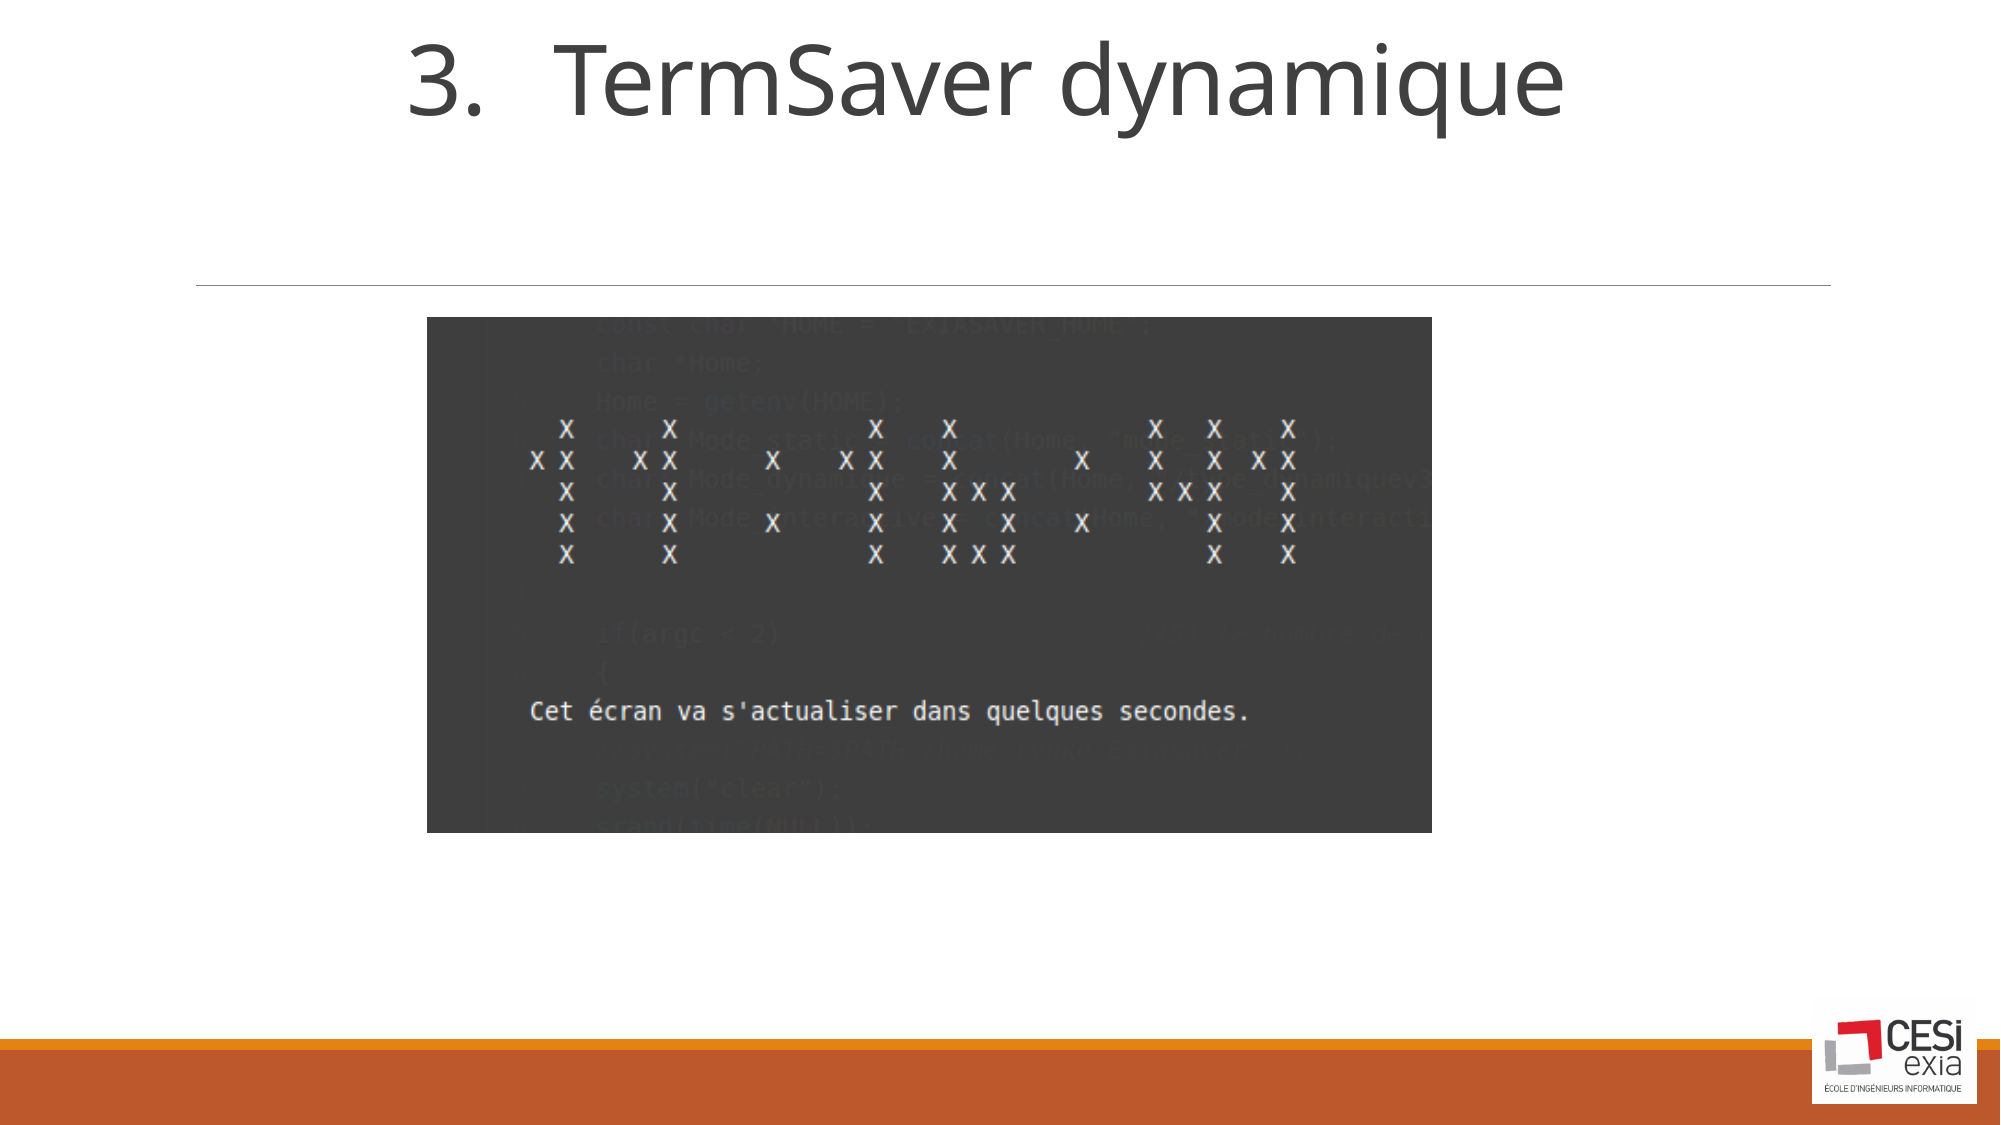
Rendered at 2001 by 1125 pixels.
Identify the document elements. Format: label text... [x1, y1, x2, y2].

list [426, 317, 1432, 834]
picture [1811, 996, 1978, 1104]
title 3. TermSaver dynamique [162, 27, 1813, 144]
